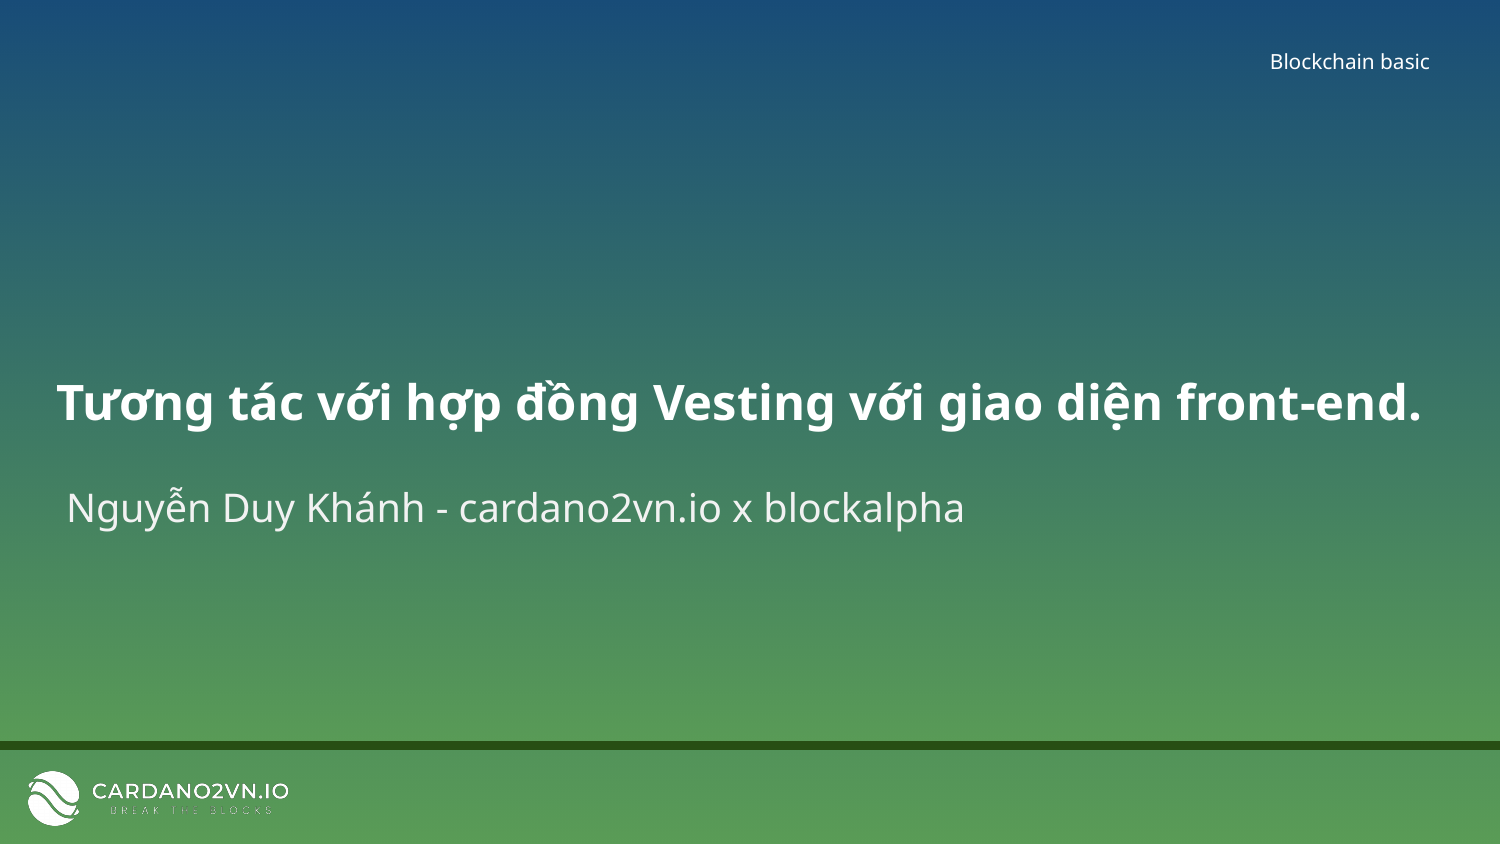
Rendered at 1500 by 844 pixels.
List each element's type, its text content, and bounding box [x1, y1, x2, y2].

subtitle Blockchain basic [735, 47, 1445, 71]
subtitle Nguyễn Duy Khánh - cardano2vn.io x blockalpha [51, 467, 1449, 598]
picture [0, 0, 1500, 741]
title Tương tác với hợp đồng Vesting với giao diện front-end. [40, 314, 1439, 445]
picture [0, 750, 1500, 844]
